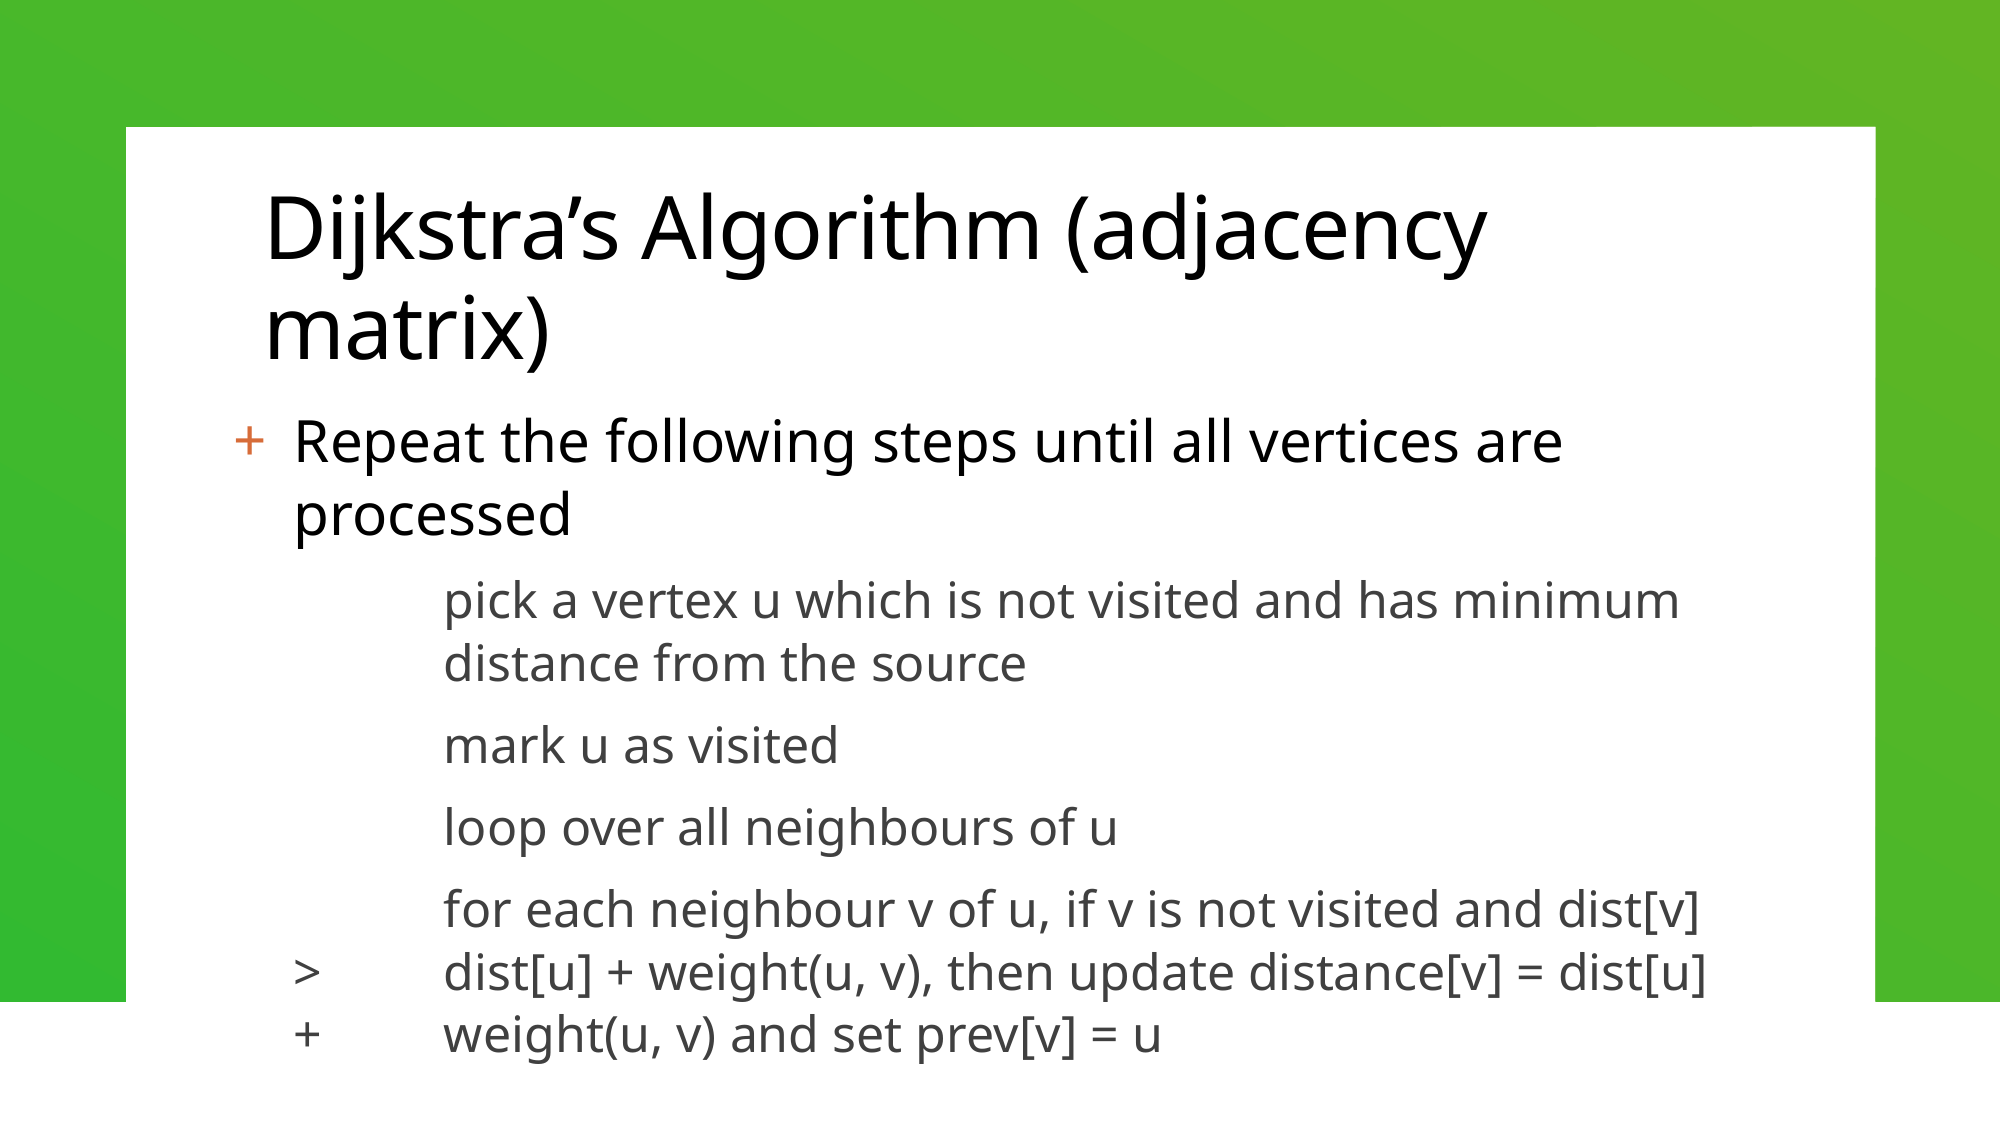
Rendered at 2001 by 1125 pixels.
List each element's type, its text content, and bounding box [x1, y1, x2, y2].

list Repeat the following steps until all vertices are processed pick a vertex u which is not visited and has minimum distance from the source mark u as visited loop over all neighbours of u for each neighbour v of u, if v is not visited and dist[v] > dist[u] + weight(u, v), then update distance[v] = dist[u] + weight(u, v) and set prev[v] = u [218, 393, 1749, 1074]
title Dijkstra’s Algorithm (adjacency matrix) [248, 172, 1749, 393]
